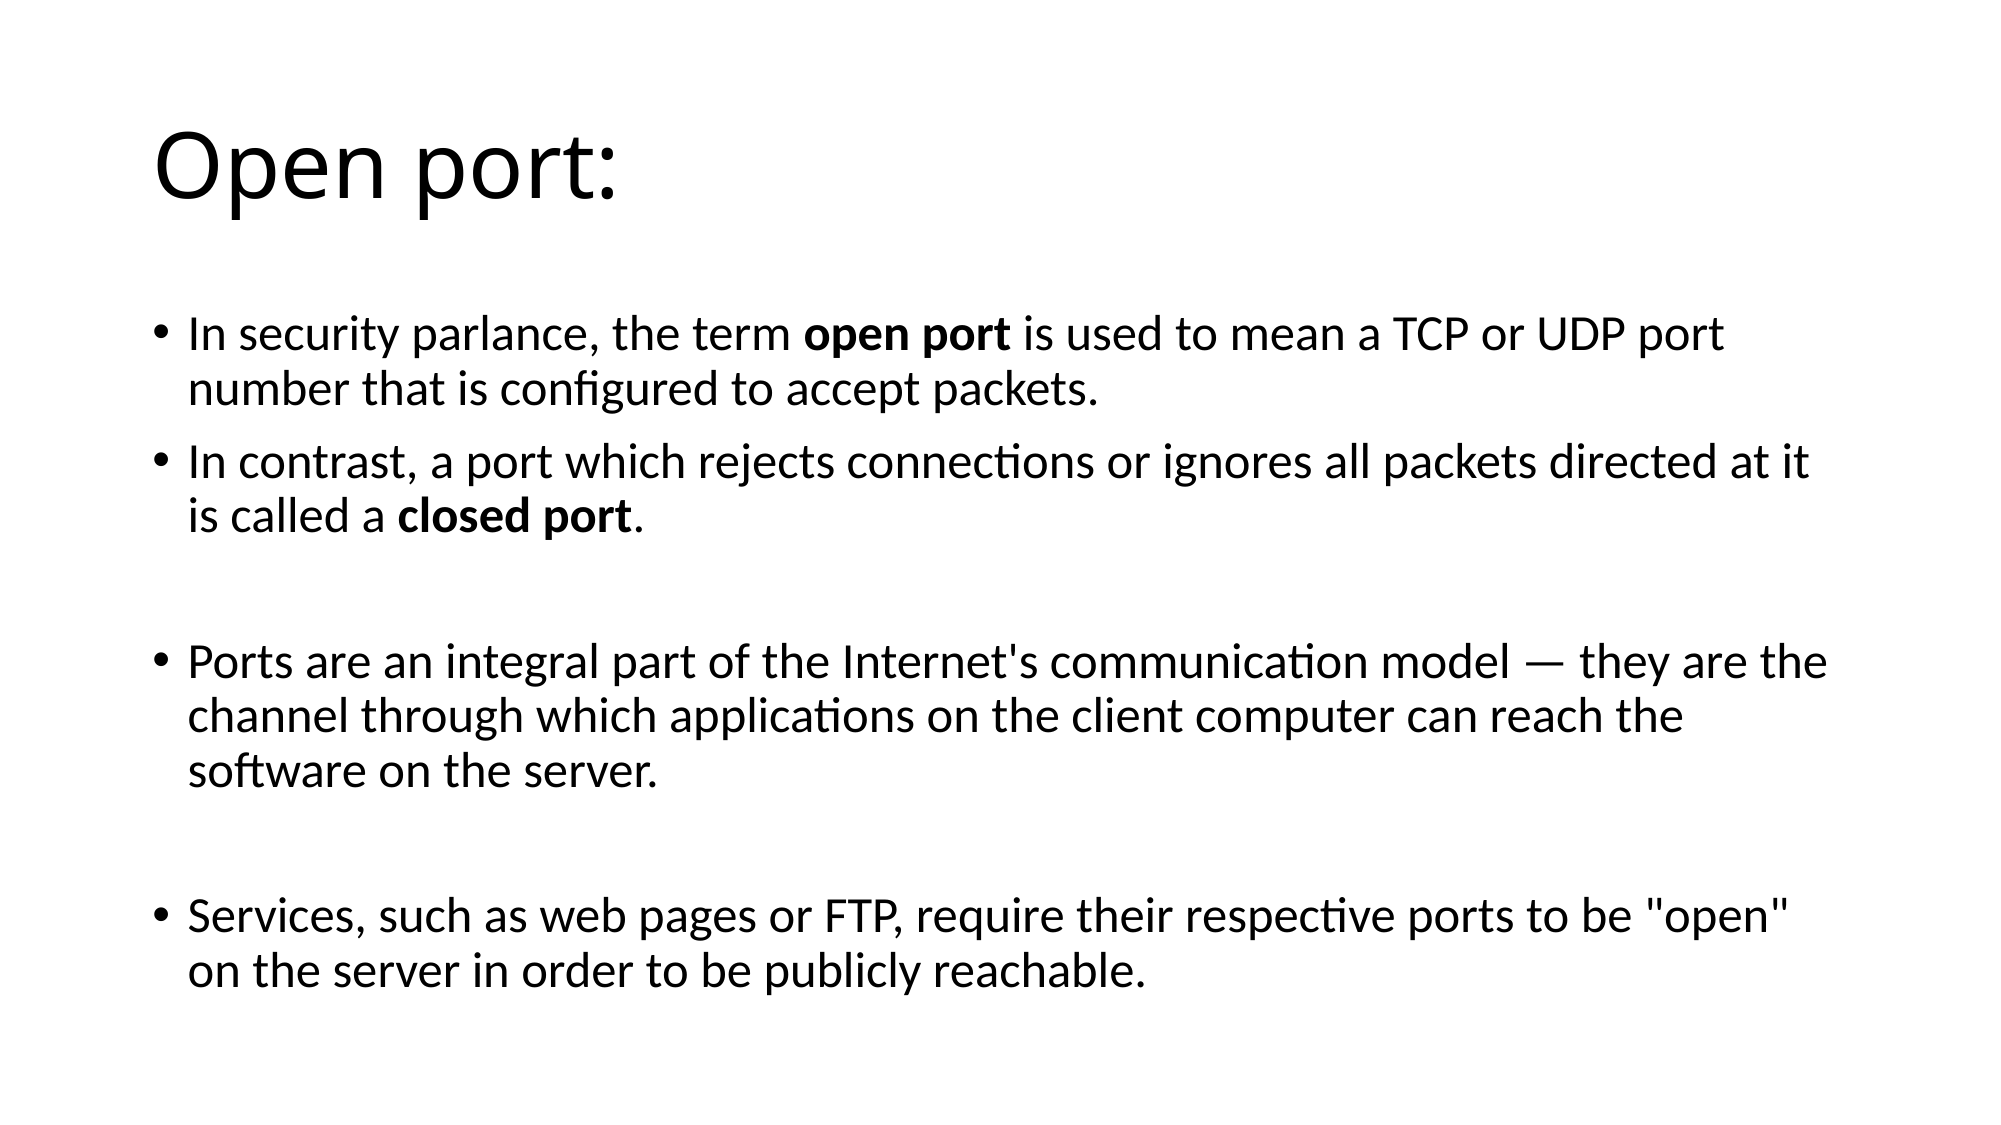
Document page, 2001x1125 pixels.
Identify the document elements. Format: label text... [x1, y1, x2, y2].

list In security parlance, the term open port is used to mean a TCP or UDP port number that is configured to accept packets. In contrast, a port which rejects connections or ignores all packets directed at it is called a closed port. Ports are an integral part of the Internet's communication model — they are the channel through which applications on the client computer can reach the software on the server. Services, such as web pages or FTP, require their respective ports to be "open" on the server in order to be publicly reachable. [137, 299, 1863, 1014]
title Open port: [137, 59, 1863, 278]
